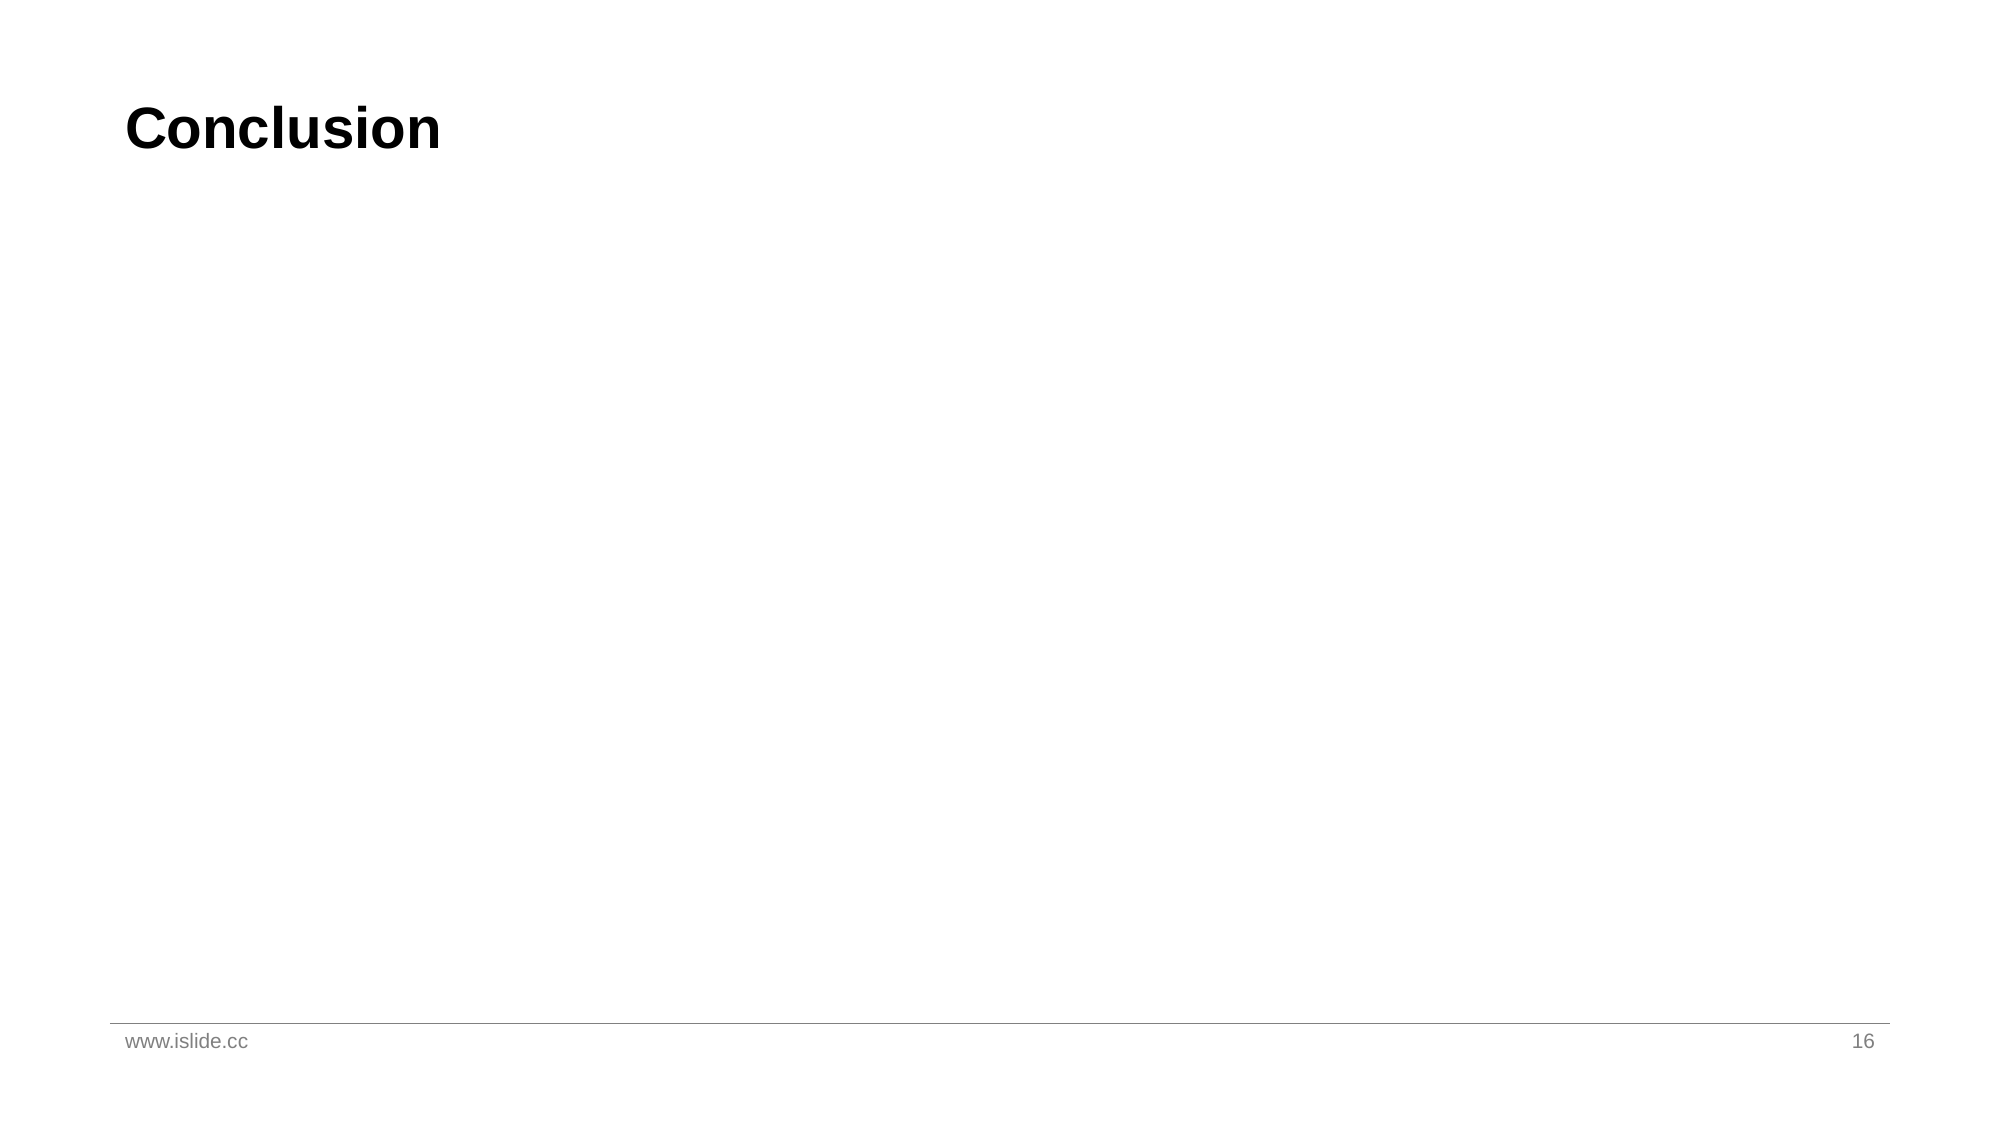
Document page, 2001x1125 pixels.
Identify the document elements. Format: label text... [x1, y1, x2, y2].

slide_number 16 [1412, 1023, 1890, 1058]
footer www.islide.cc [109, 1023, 790, 1058]
title Conclusion [109, 0, 1890, 169]
